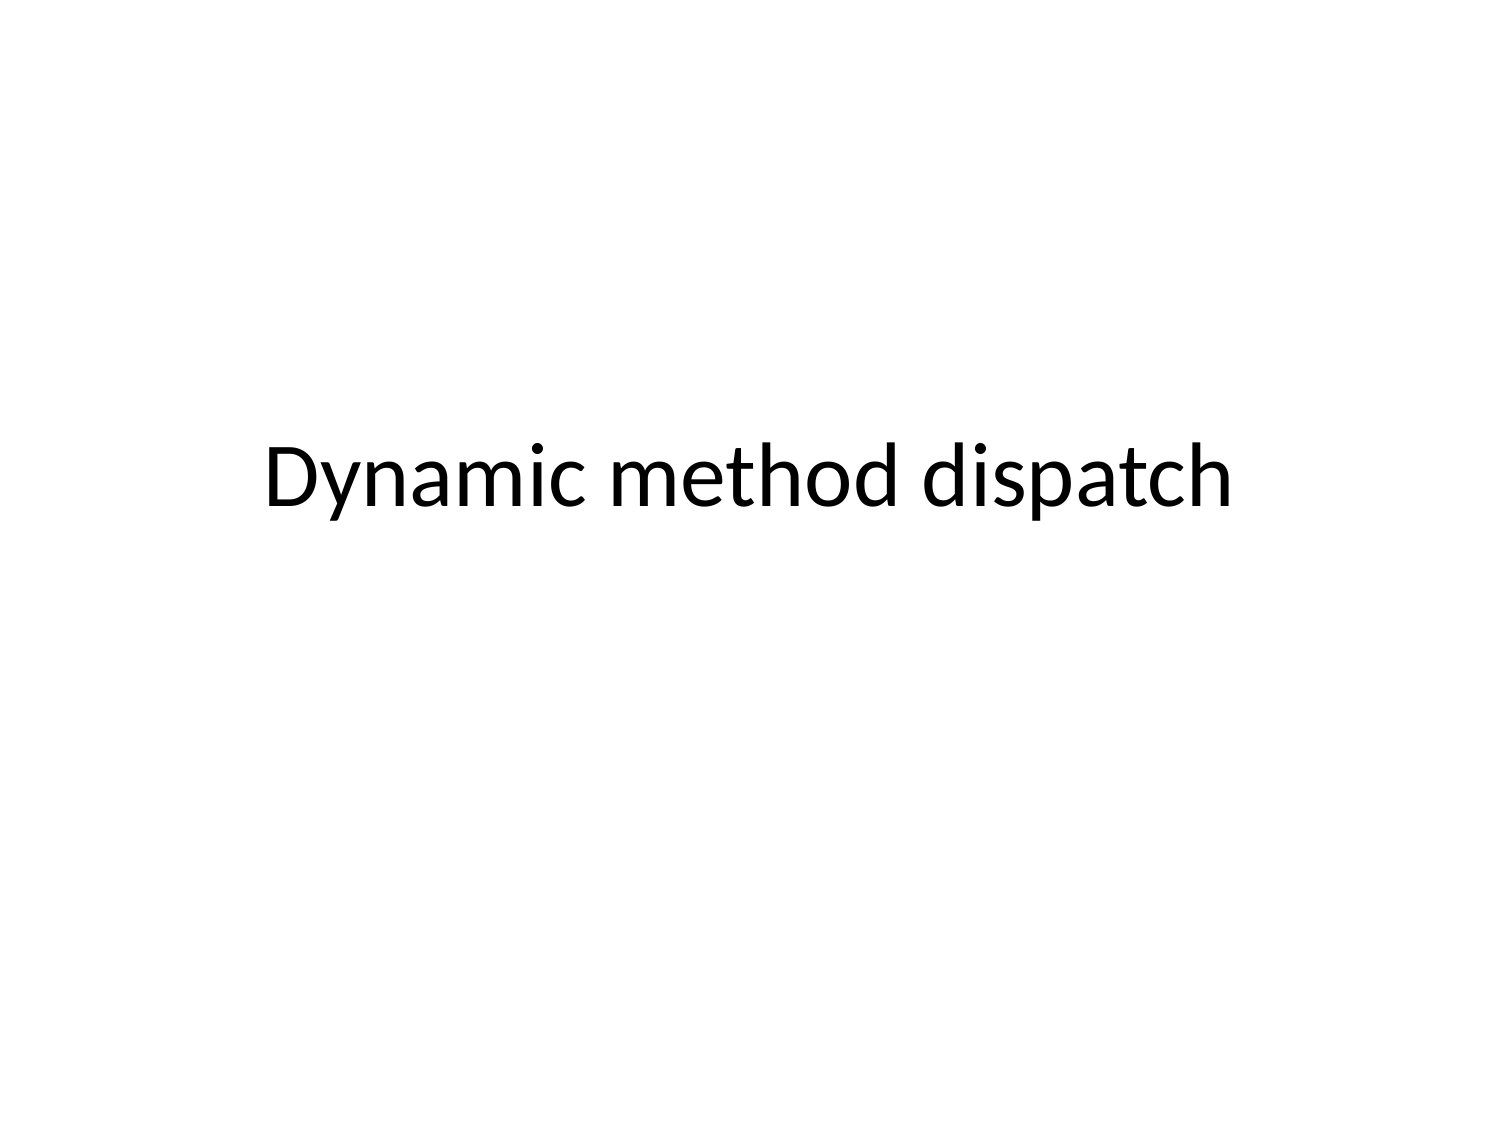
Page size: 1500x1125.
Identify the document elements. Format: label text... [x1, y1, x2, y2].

title Dynamic method dispatch [112, 349, 1388, 591]
